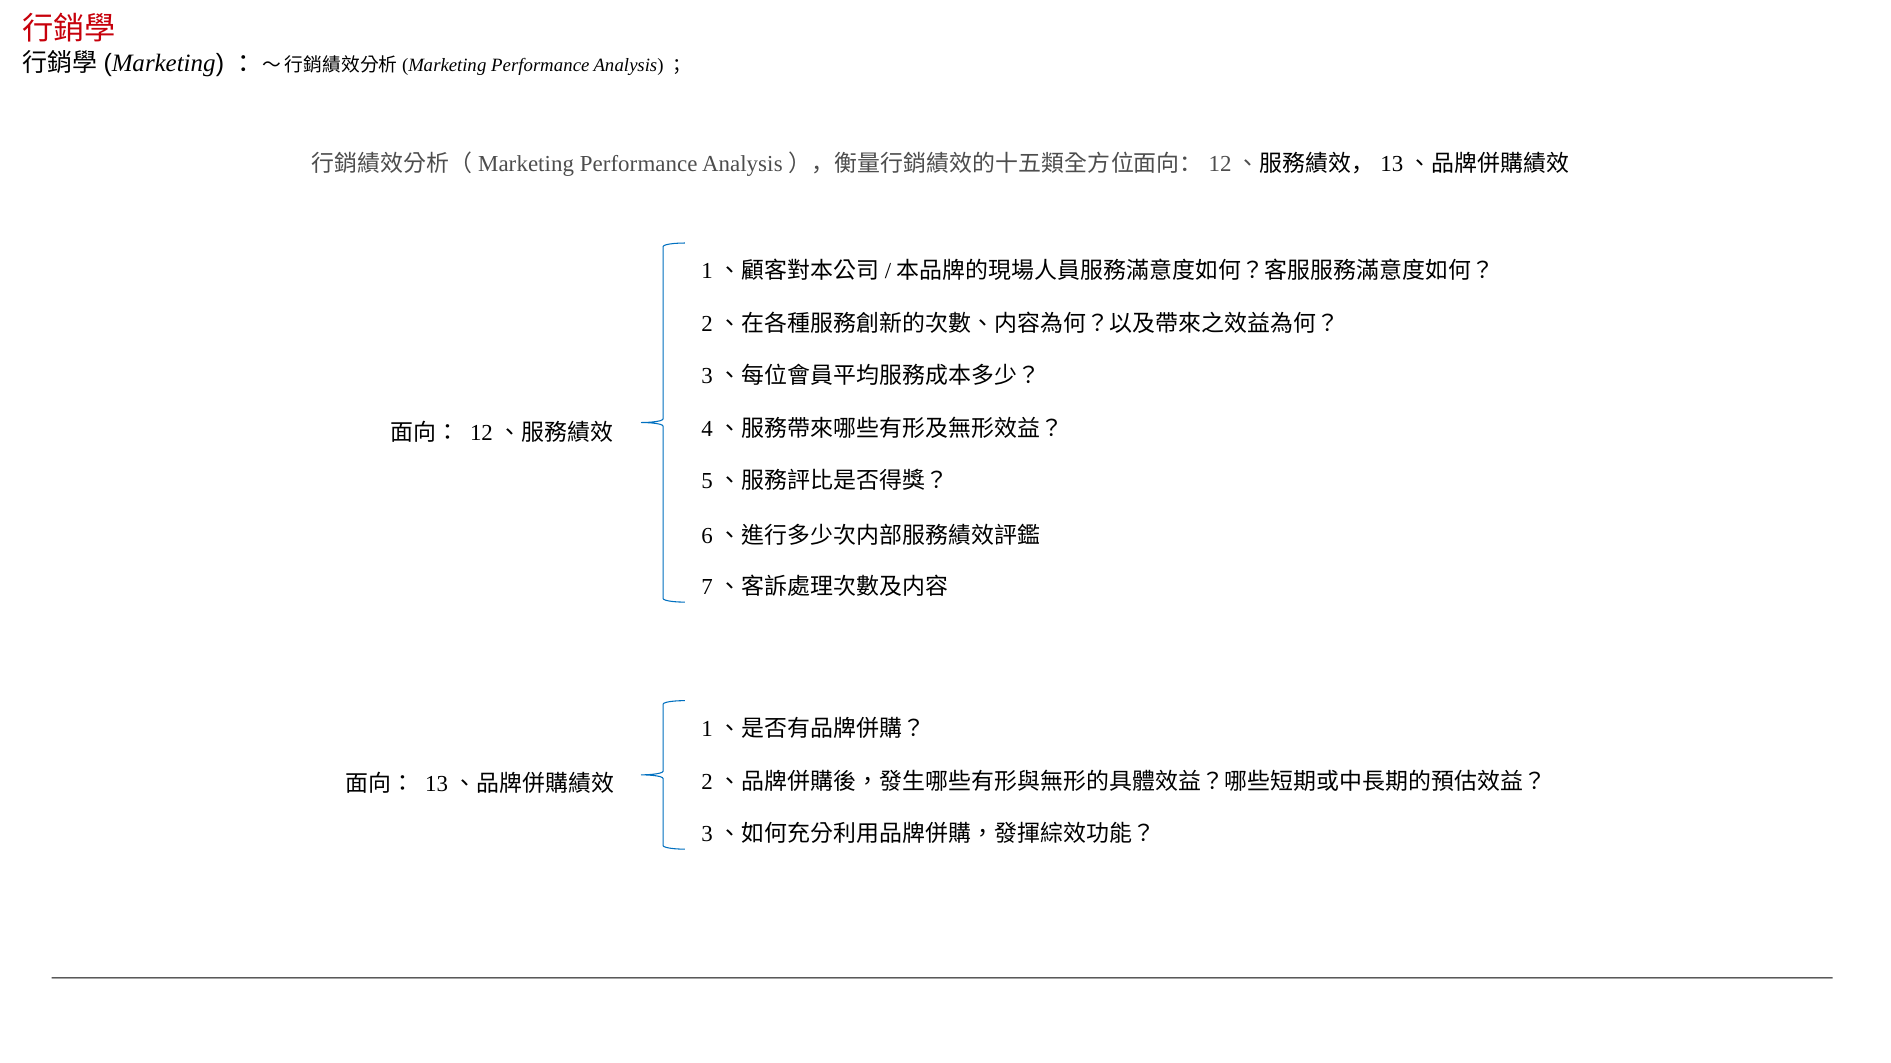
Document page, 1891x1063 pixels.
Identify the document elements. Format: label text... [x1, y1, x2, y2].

text_box 2、在各種服務創新的次數、内容為何？以及帶來之效益為何？ [686, 287, 1529, 339]
text_box [640, 242, 685, 603]
text_box 5、服務評比是否得獎？ [686, 444, 1529, 499]
text_box 面向： 12、服務績效 [363, 396, 641, 453]
text_box 面向： 13、品牌併購績效 [318, 747, 642, 804]
text_box 2、品牌併購後，發生哪些有形與無形的具體效益？哪些短期或中長期的預估效益？ [686, 745, 1594, 797]
text_box 3、如何充分利用品牌併購，發揮綜效功能？ [686, 797, 1594, 854]
text_box 1、顧客對本公司/本品牌的現場人員服務滿意度如何？客服服務滿意度如何？ [686, 234, 1529, 287]
text_box [640, 699, 685, 850]
text_box 6、進行多少次内部服務績效評鑑 [686, 499, 1529, 550]
text_box 7、客訴處理次數及内容 [686, 550, 1529, 607]
text_box 行銷學 [7, 9, 1406, 39]
text_box 1、是否有品牌併購？ [686, 692, 1594, 745]
text_box 行銷績效分析（Marketing Performance Analysis），衡量行銷績效的十五類全方位面向：12、服務績效，13、品牌併購績效 [296, 127, 1594, 184]
text_box 3、每位會員平均服務成本多少？ [686, 339, 1529, 392]
text_box 4、服務帶來哪些有形及無形效益？ [686, 392, 1529, 444]
text_box 行銷學(Marketing) ：～ 行銷績效分析(Marketing Performance Analysis) ； [7, 39, 1572, 85]
